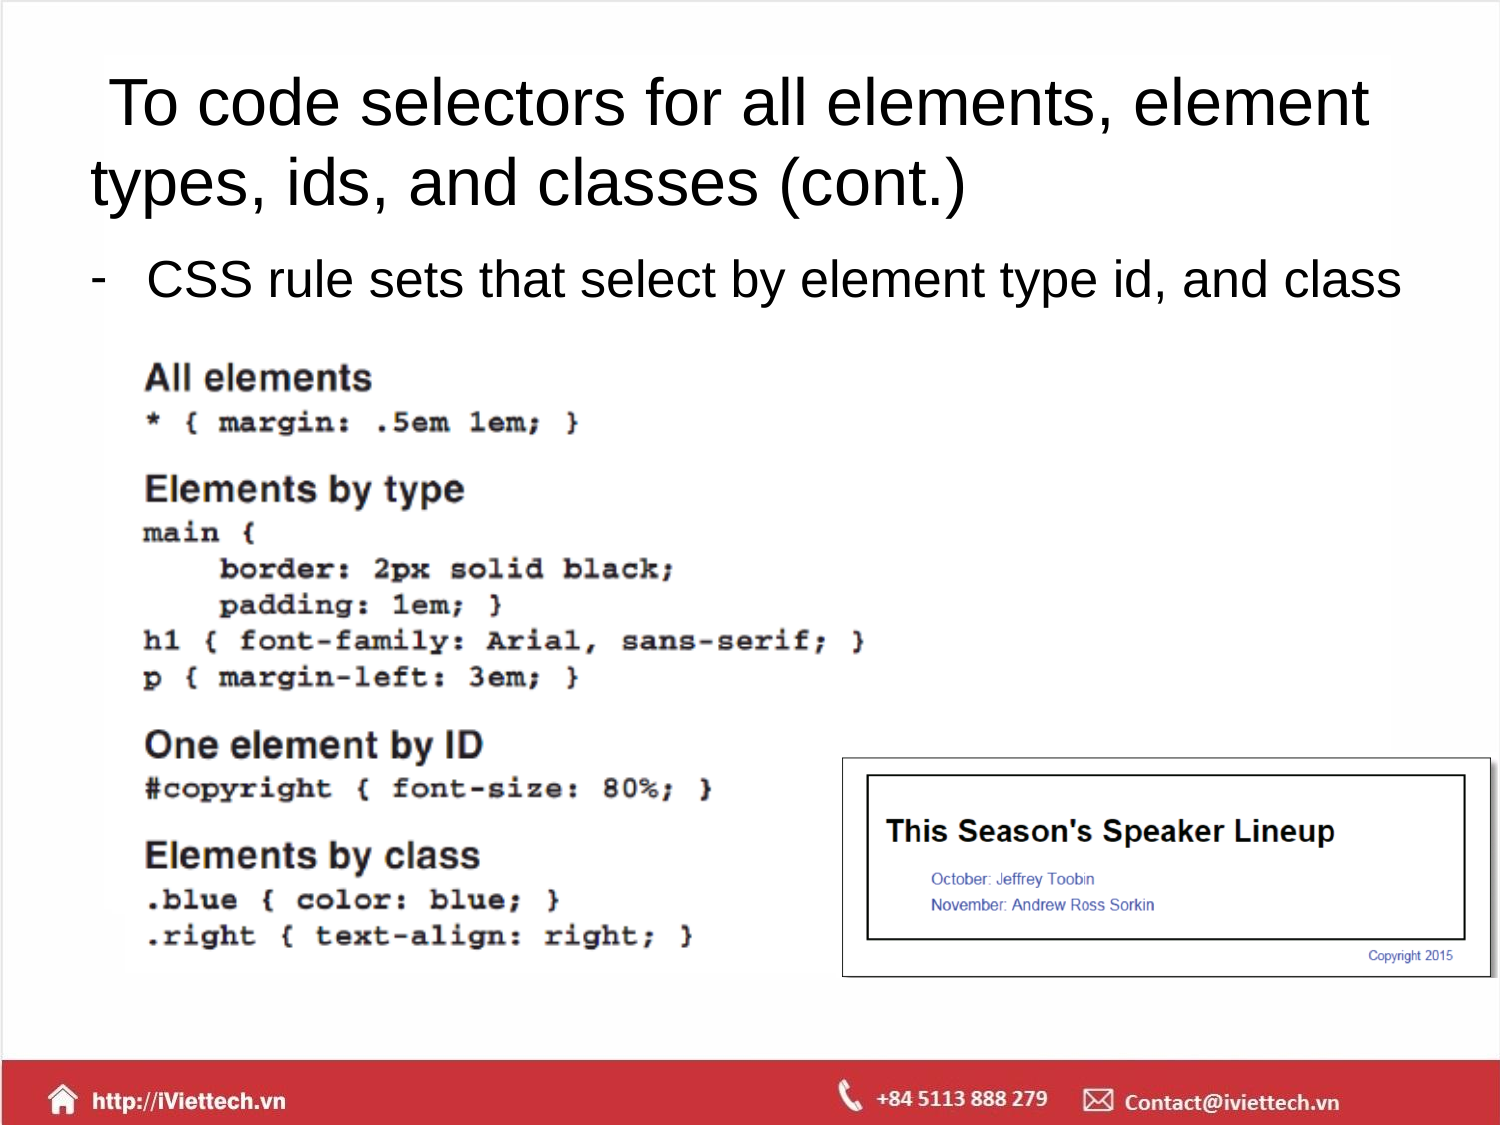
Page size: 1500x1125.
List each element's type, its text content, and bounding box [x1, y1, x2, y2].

list CSS rule sets that select by element type id, and class [75, 237, 1425, 980]
picture [0, 0, 1500, 1125]
title To code selectors for all elements, element types, ids, and classes (cont.) [75, 45, 1425, 233]
